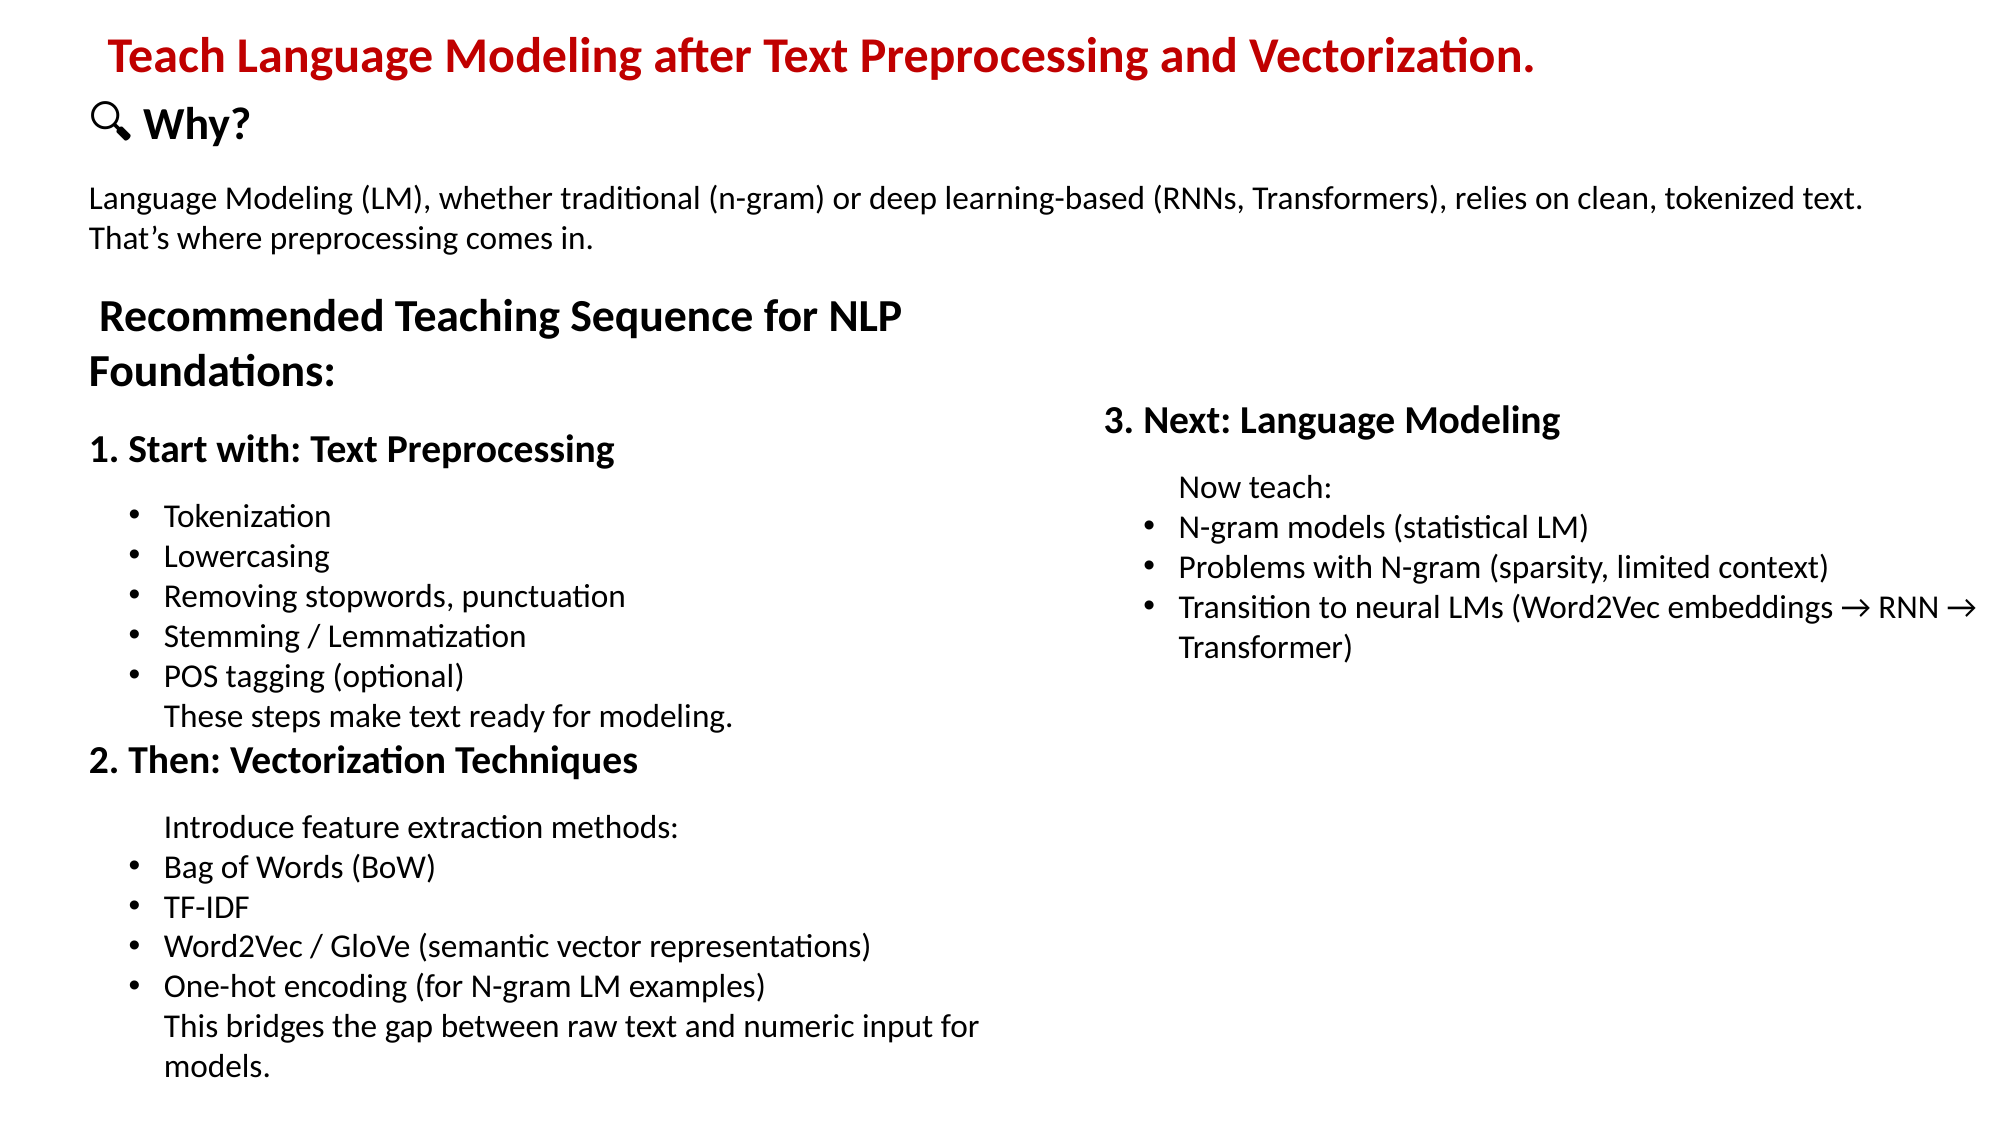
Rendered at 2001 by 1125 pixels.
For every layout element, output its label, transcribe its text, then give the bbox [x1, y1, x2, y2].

text_box Teach Language Modeling after Text Preprocessing and Vectorization. [92, 15, 1686, 86]
text_box 🧑‍🏫 Recommended Teaching Sequence for NLP Foundations: 1. Start with: Text Preprocessing Tokenization Lowercasing Removing stopwords, punctuation Stemming / Lemmatization POS tagging (optional) These steps make text ready for modeling. 2. Then: Vectorization Techniques Introduce feature extraction methods: Bag of Words (BoW) TF-IDF Word2Vec / GloVe (semantic vector representations) One-hot encoding (for N-gram LM examples) This bridges the gap between raw text and numeric input for models. [74, 278, 1026, 1092]
text_box 🔍 Why? Language Modeling (LM), whether traditional (n-gram) or deep learning-based (RNNs, Transformers), relies on clean, tokenized text. That’s where preprocessing comes in. [74, 86, 1921, 264]
text_box 3. Next: Language Modeling Now teach: N-gram models (statistical LM) Problems with N-gram (sparsity, limited context) Transition to neural LMs (Word2Vec embeddings → RNN → Transformer) [1089, 386, 2000, 673]
